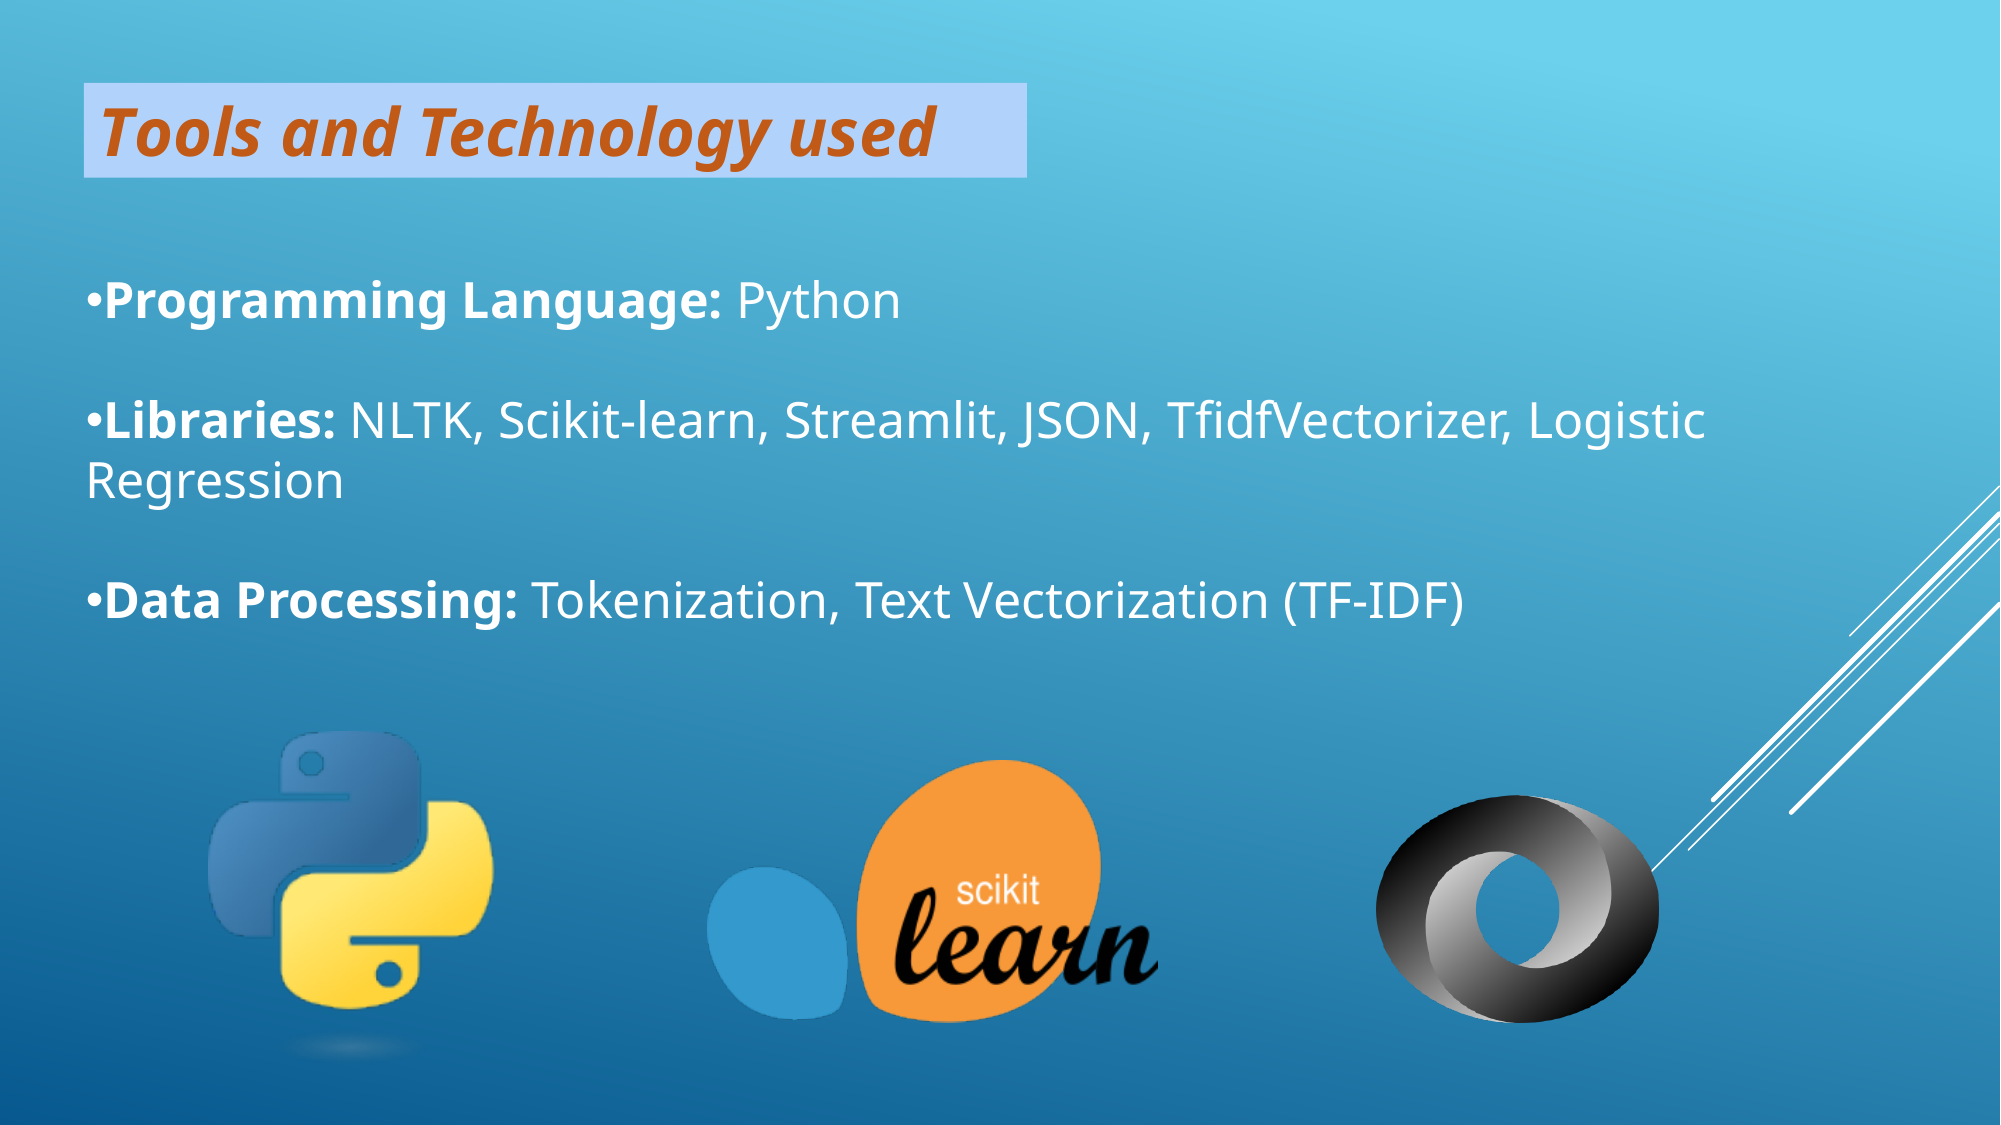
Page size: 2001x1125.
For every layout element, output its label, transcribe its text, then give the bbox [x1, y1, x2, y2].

text_box Programming Language: Python Libraries: NLTK, Scikit-learn, Streamlit, JSON, TfidfVectorizer, Logistic Regression Data Processing: Tokenization, Text Vectorization (TF-IDF) [71, 261, 1845, 727]
picture [1375, 794, 1659, 1024]
picture [208, 730, 524, 1065]
picture [707, 760, 1158, 1024]
text_box Tools and Technology used [83, 82, 1027, 178]
